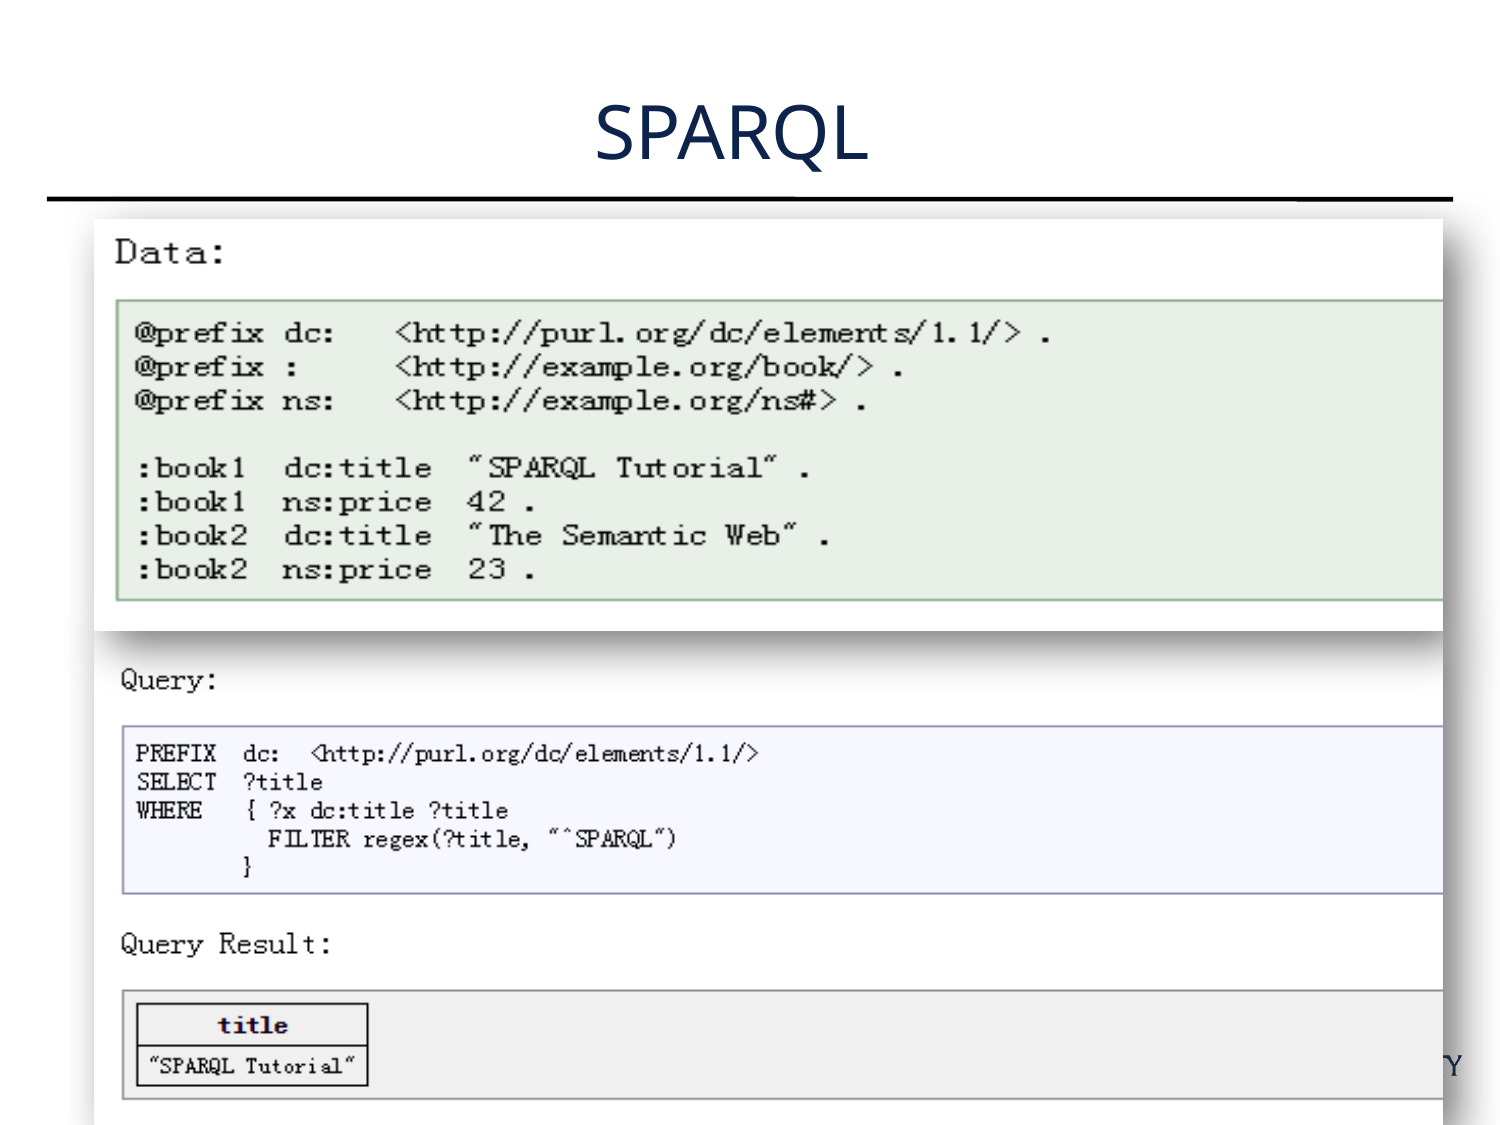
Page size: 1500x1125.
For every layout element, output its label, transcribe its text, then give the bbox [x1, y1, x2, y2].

title SPARQL [94, 38, 1370, 216]
picture [1457, 1041, 1462, 1111]
picture [94, 219, 1444, 1125]
